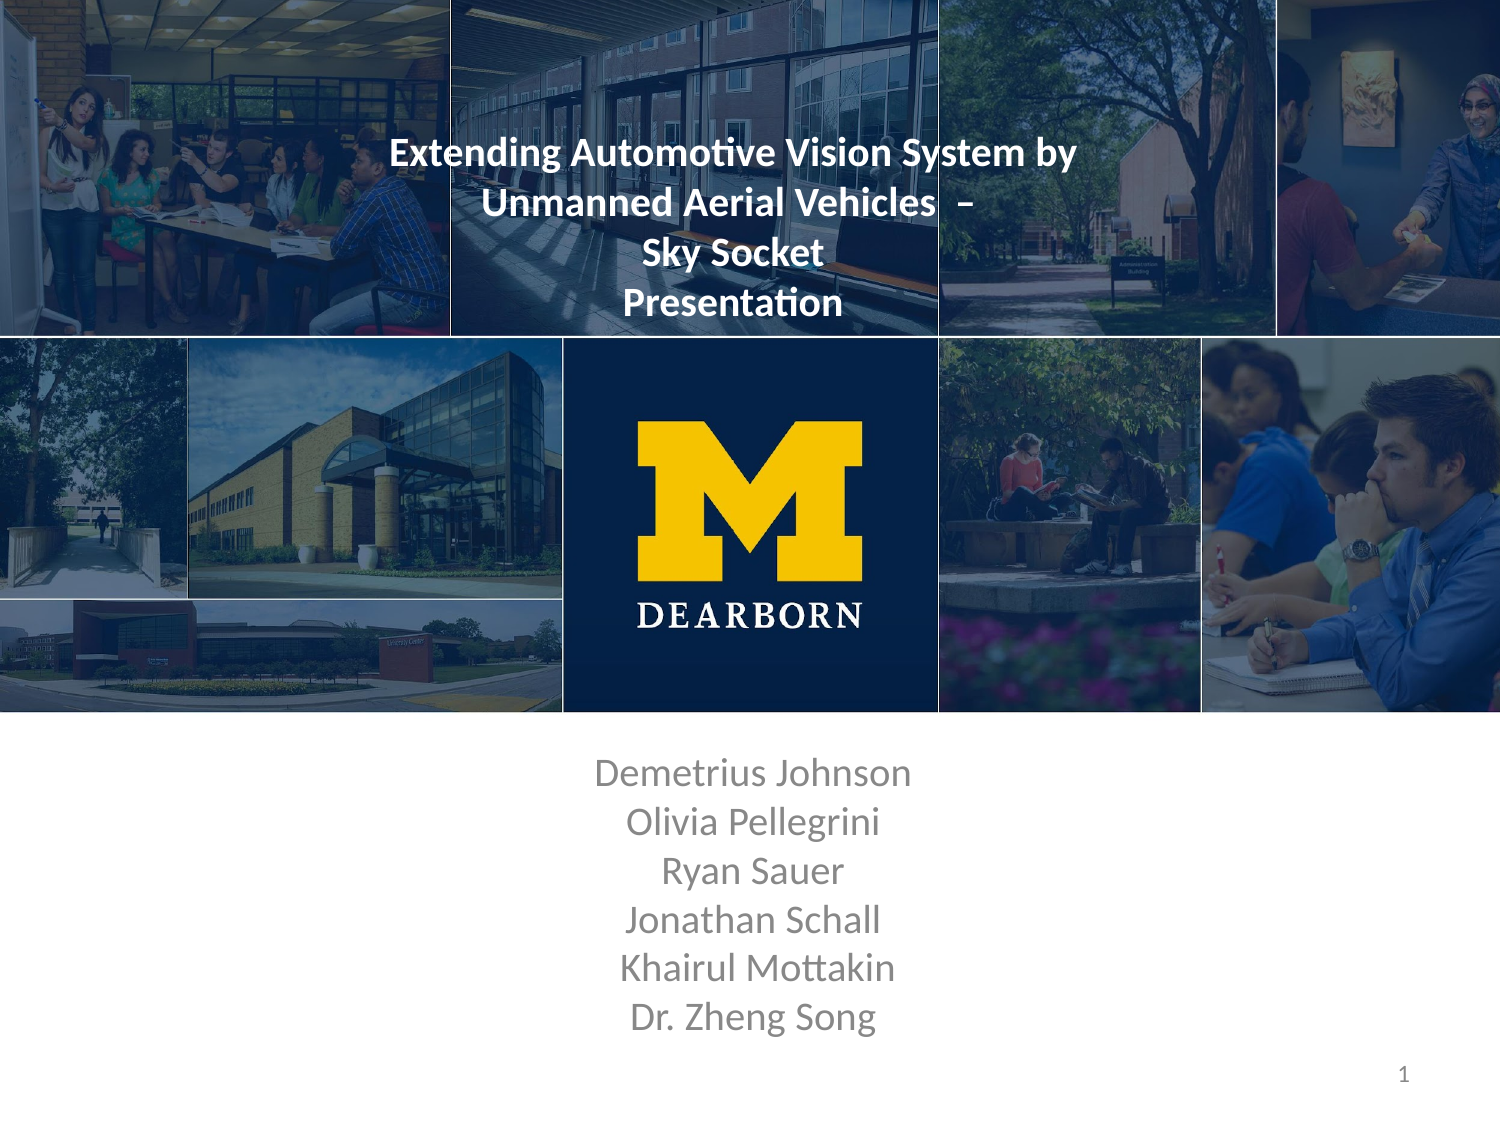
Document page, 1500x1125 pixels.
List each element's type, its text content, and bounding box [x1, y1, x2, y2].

text_box Extending Automotive Vision System by Unmanned Aerial Vehicles – Sky Socket Presentation [363, 59, 1104, 340]
subtitle Demetrius Johnson Olivia Pellegrini Ryan Sauer Jonathan Schall Khairul Mottakin Dr. Zheng Song [58, 738, 1449, 1047]
slide_number ‹#› [1074, 1042, 1425, 1103]
picture [0, 0, 1500, 1125]
